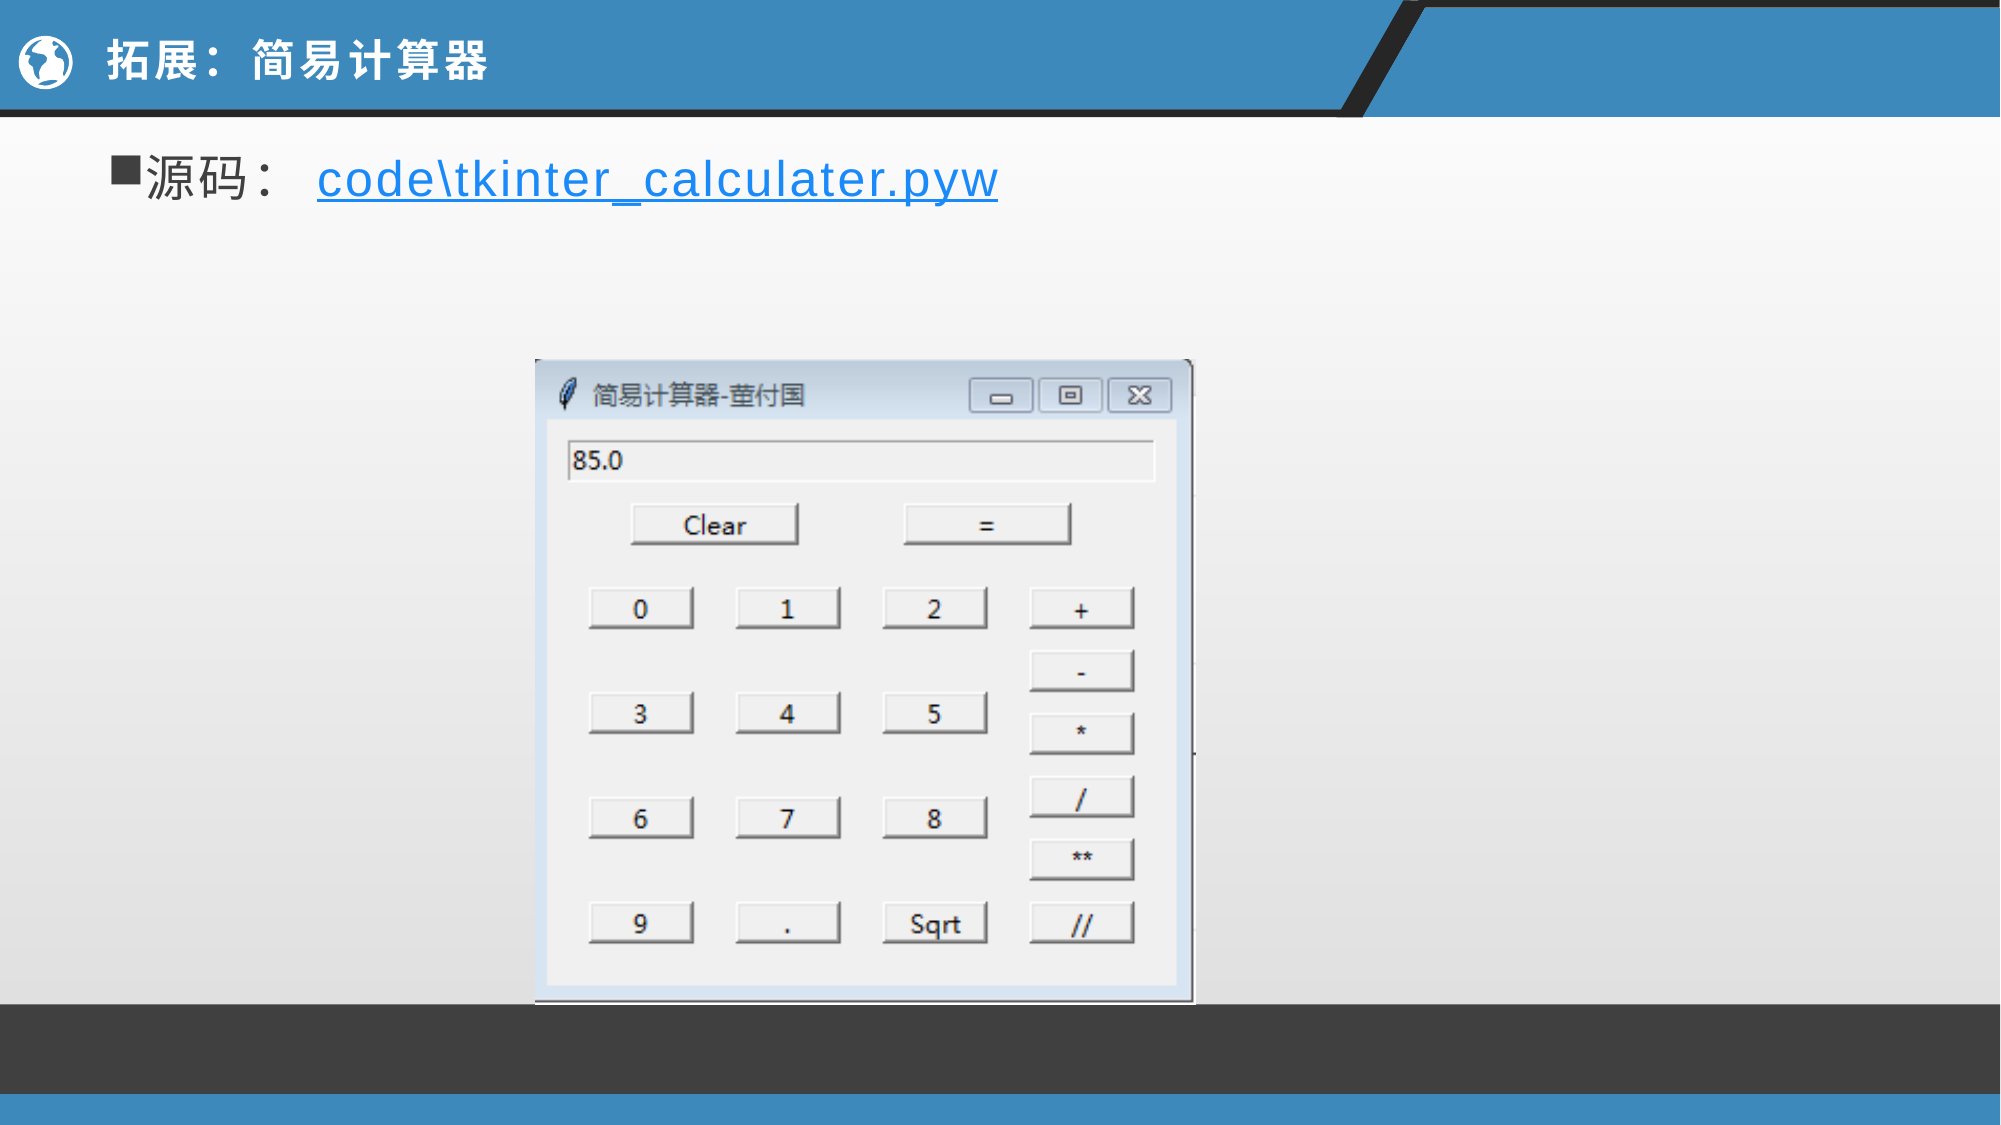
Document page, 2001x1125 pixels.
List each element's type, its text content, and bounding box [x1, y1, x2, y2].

title 拓展：简易计算器 [90, 0, 977, 146]
picture [535, 359, 1196, 1005]
list 源码：code\tkinter_calculater.pyw [90, 146, 1921, 976]
